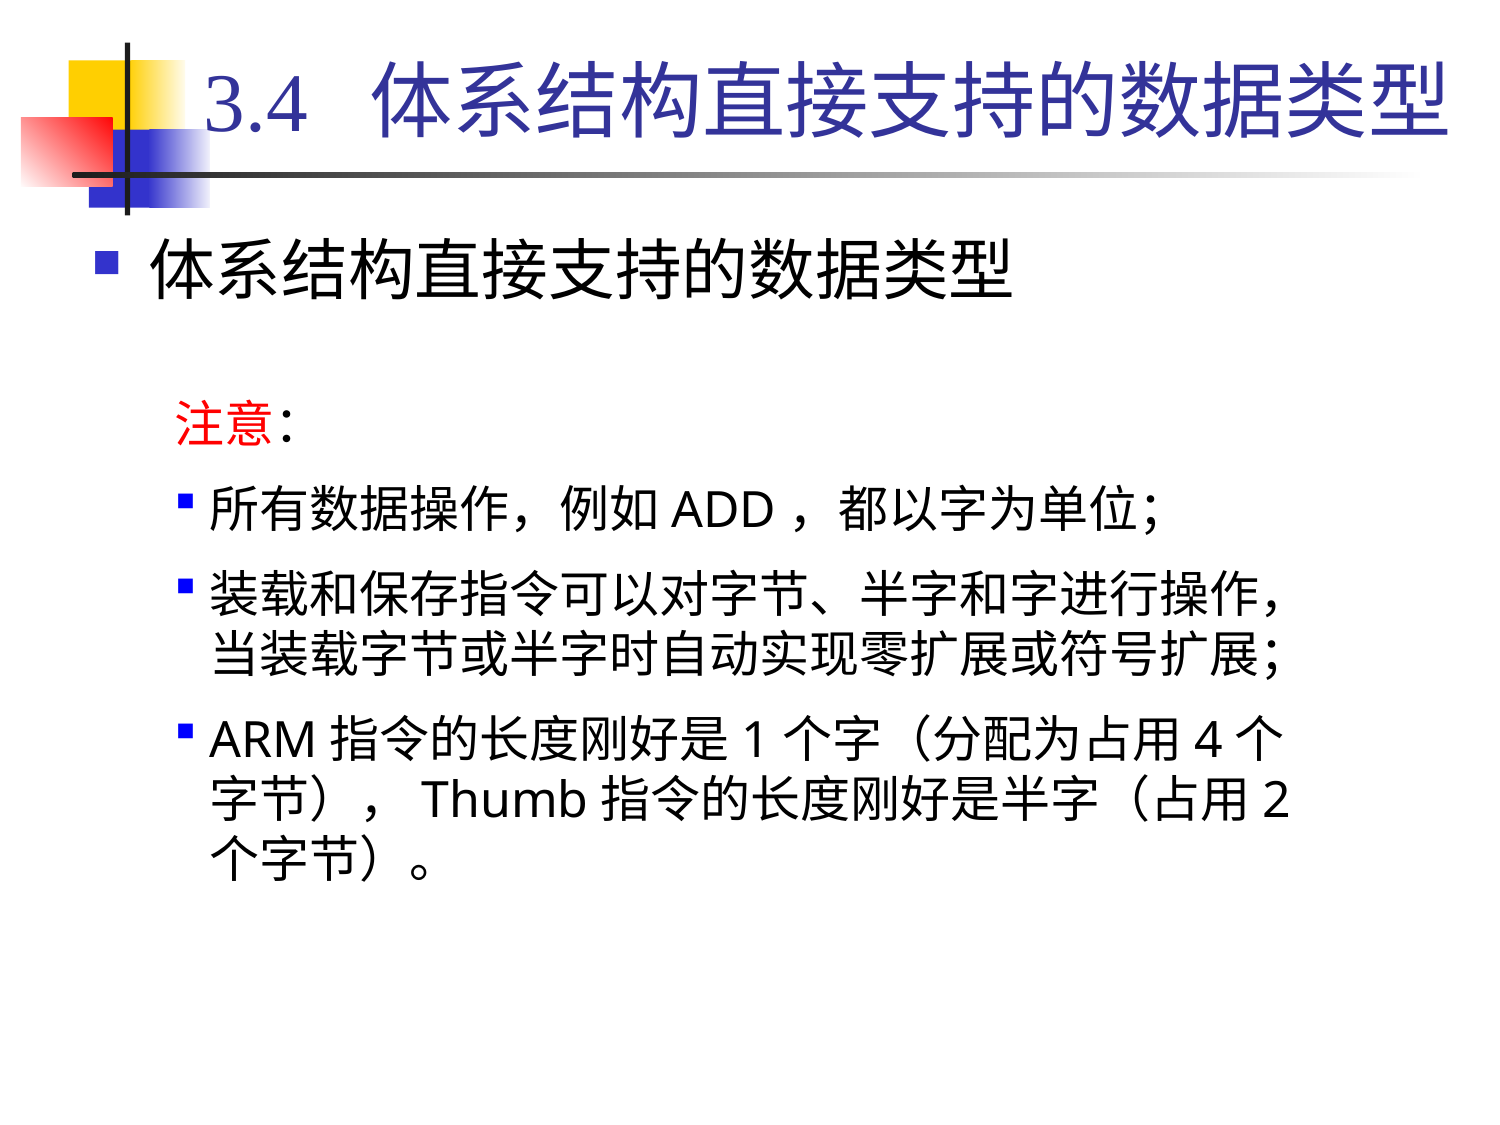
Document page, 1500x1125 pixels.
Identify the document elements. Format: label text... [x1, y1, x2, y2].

list 体系结构直接支持的数据类型 [76, 220, 1469, 354]
text_box 注意： 所有数据操作，例如ADD，都以字为单位； 装载和保存指令可以对字节、半字和字进行操作，当装载字节或半字时自动实现零扩展或符号扩展； ARM指令的长度刚好是1个字（分配为占用4个字节），Thumb指令的长度刚好是半字（占用2个字节）。 [159, 385, 1350, 896]
title 3.4 体系结构直接支持的数据类型 [188, 35, 1468, 161]
